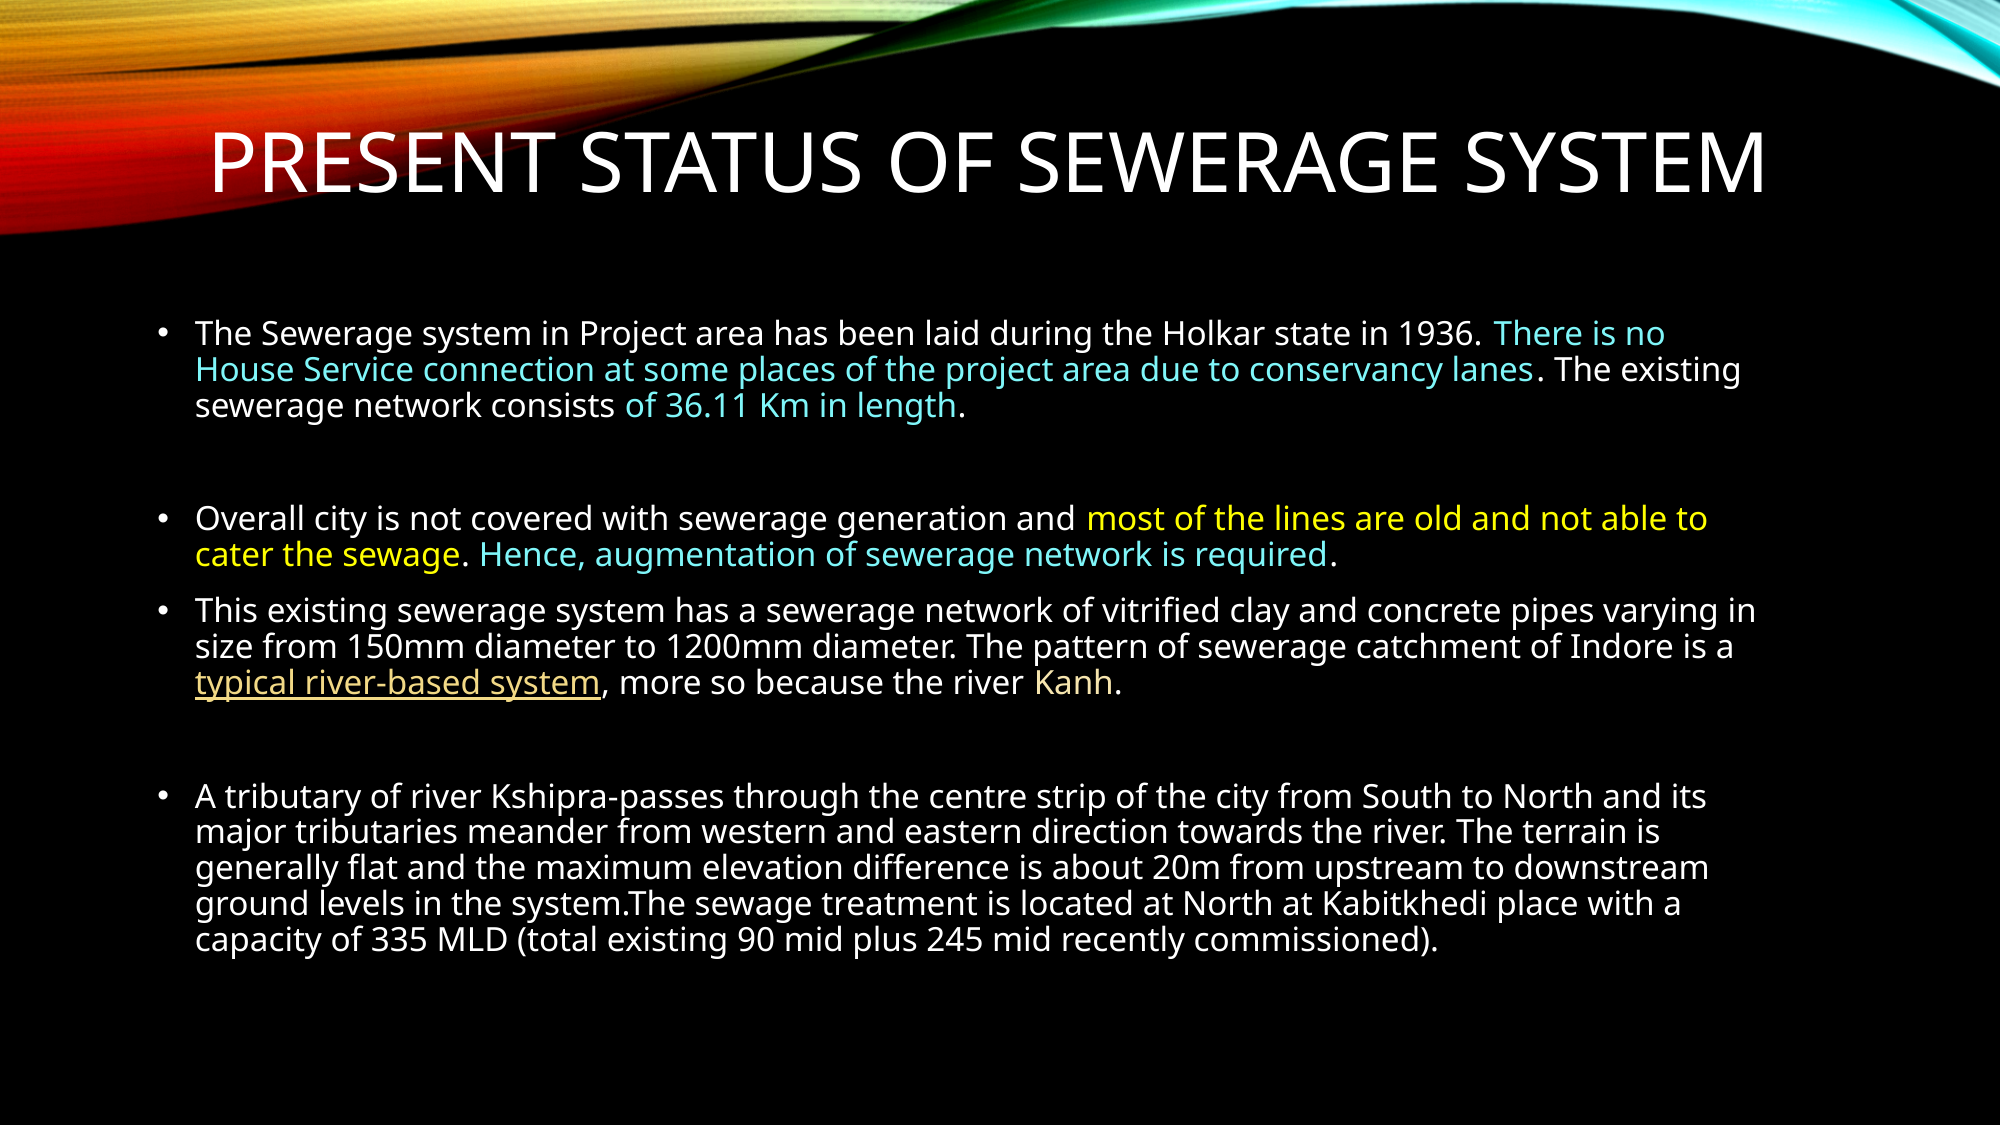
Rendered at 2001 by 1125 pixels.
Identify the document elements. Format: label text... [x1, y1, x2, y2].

picture [0, 0, 2000, 237]
list The Sewerage system in Project area has been laid during the Holkar state in 1936. There is no House Service connection at some places of the project area due to conservancy lanes. The existing sewerage network consists of 36.11 Km in length. Overall city is not covered with sewerage generation and most of the lines are old and not able to cater the sewage. Hence, augmentation of sewerage network is required. This existing sewerage system has a sewerage network of vitrified clay and concrete pipes varying in size from 150mm diameter to 1200mm diameter. The pattern of sewerage catchment of Indore is a typical river-based system, more so because the river Kanh. A tributary of river Kshipra-passes through the centre strip of the city from South to North and its major tributaries meander from western and eastern direction towards the river. The terrain is generally flat and the maximum elevation difference is about 20m from upstream to downstream ground levels in the system.The sewage treatment is located at North at Kabitkhedi place with a capacity of 335 MLD (total existing 90 mid plus 245 mid recently commissioned). [142, 309, 1788, 974]
title PRESENT STATUS OF SEWERAGE SYSTEM [112, 59, 1888, 272]
